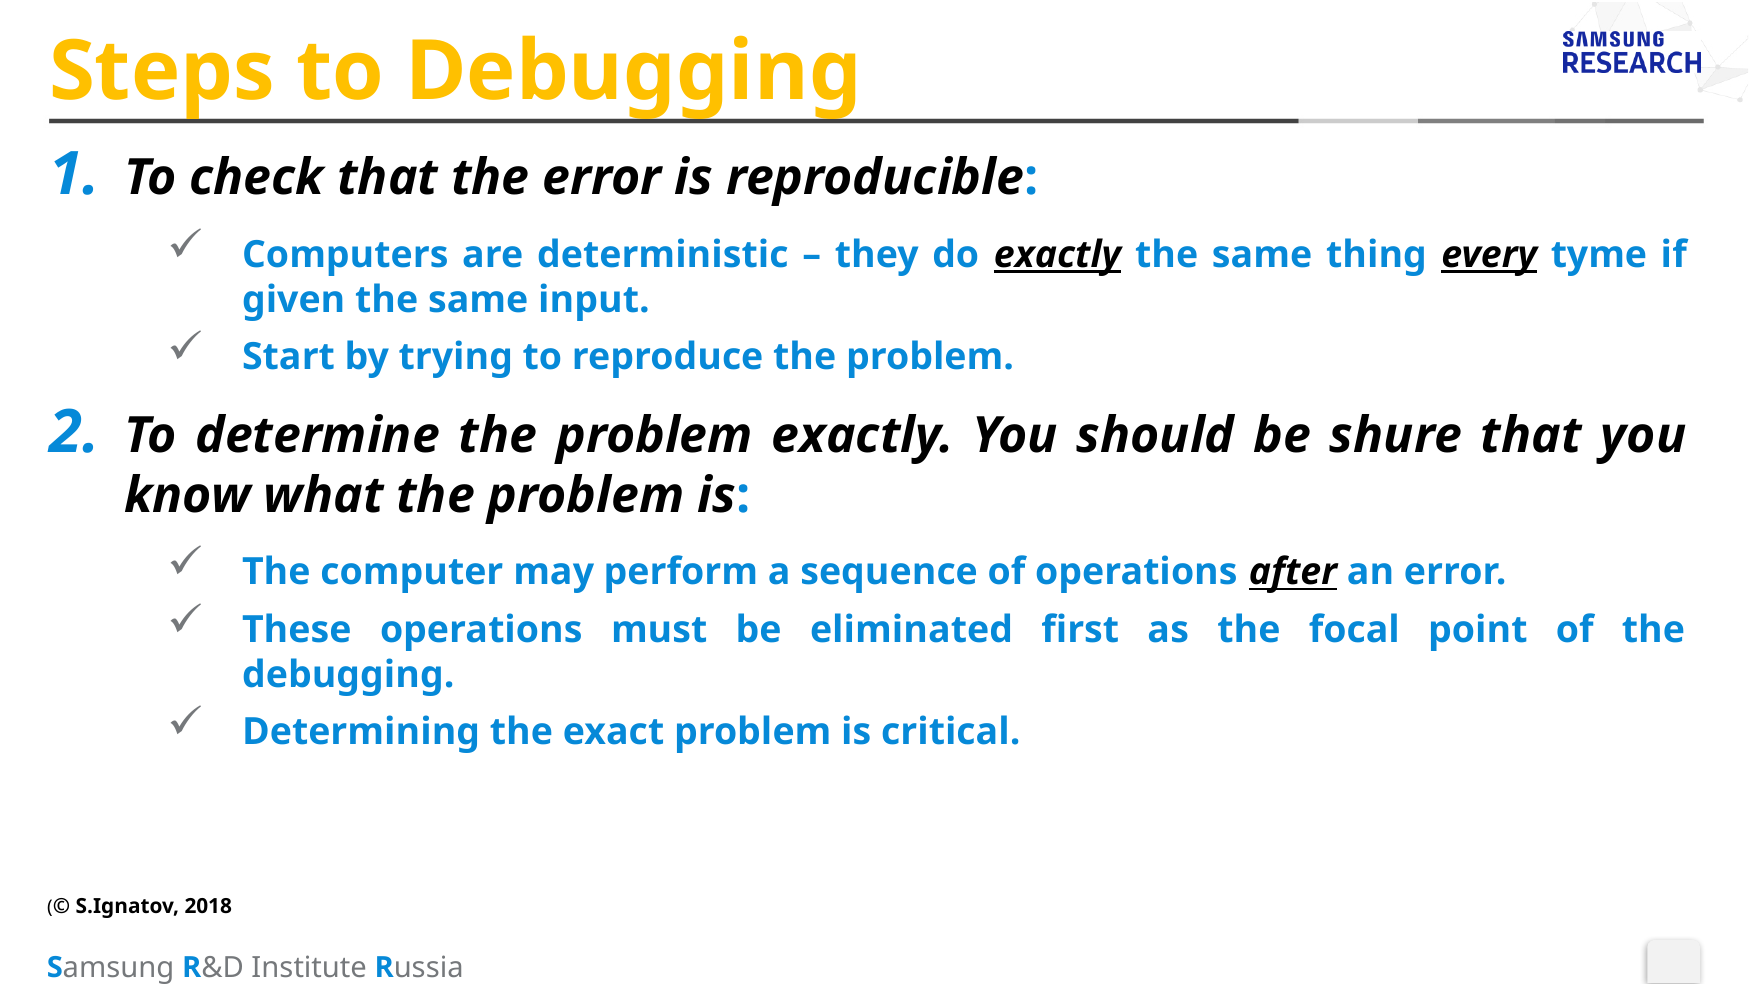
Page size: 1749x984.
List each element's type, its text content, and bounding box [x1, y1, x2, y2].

list To check that the error is reproducible: Computers are deterministic – they do exactly the same thing every tyme if given the same input. Start by trying to reproduce the problem. To determine the problem exactly. You should be shure that you know what the problem is: The computer may perform a sequence of operations after an error. These operations must be eliminated first as the focal point of the debugging. Determining the exact problem is critical. [49, 137, 1702, 910]
picture [1560, 2, 1749, 104]
title Steps to Debugging [49, 5, 1703, 126]
list (© S.Ignatov, 2018 [47, 865, 1701, 918]
